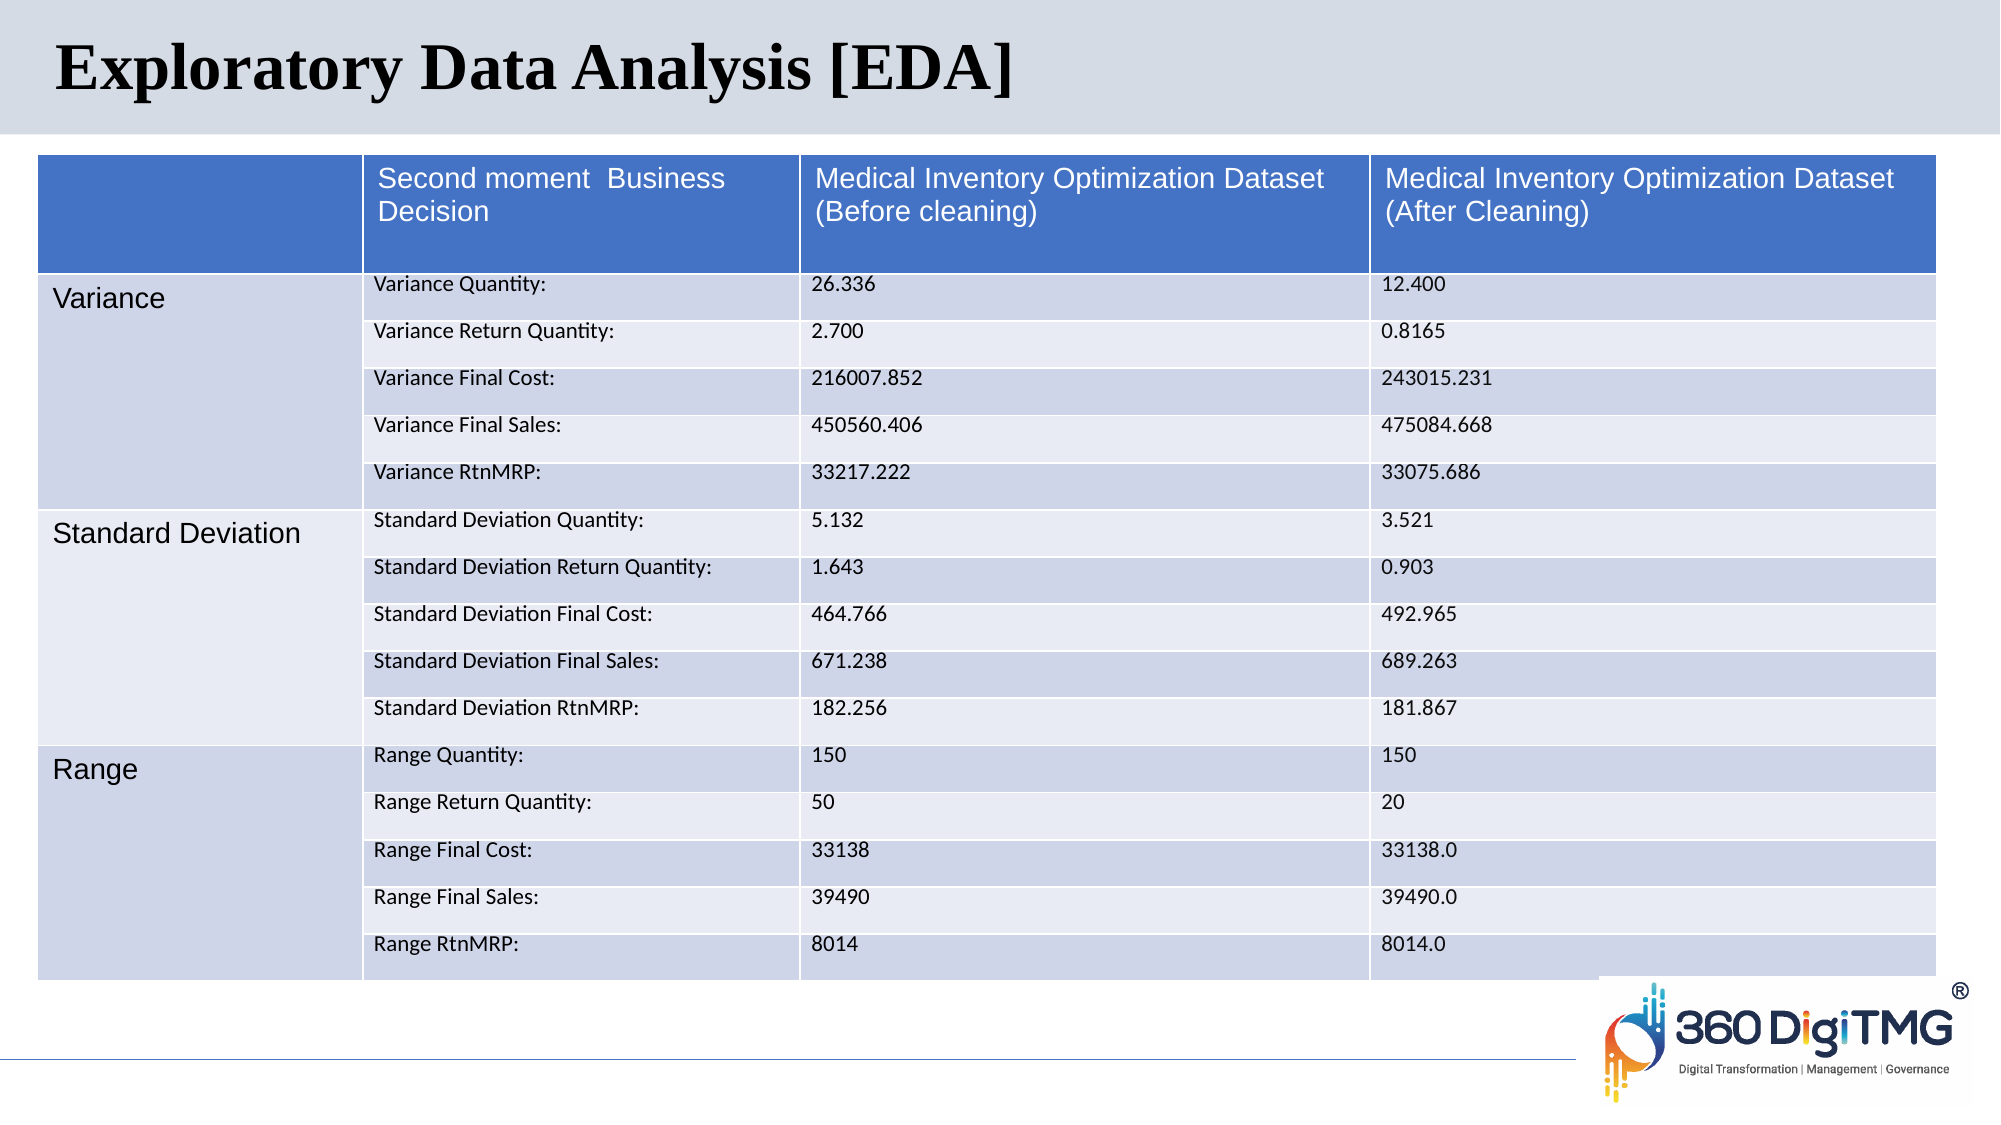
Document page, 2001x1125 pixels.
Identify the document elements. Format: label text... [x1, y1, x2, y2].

table_cell 216007.852 [801, 369, 1369, 415]
table_cell Variance Final Cost: [364, 369, 799, 415]
table_cell 33217.222 [801, 464, 1369, 509]
table_cell Standard Deviation [38, 511, 362, 745]
table_cell 150 [801, 746, 1369, 792]
table_cell Variance RtnMRP: [364, 464, 799, 509]
table_cell 3.521 [1371, 511, 1936, 556]
table_cell 26.336 [801, 275, 1369, 320]
table_cell 8014.0 [1371, 935, 1936, 980]
table_cell 0.903 [1371, 558, 1936, 603]
title Exploratory Data Analysis [EDA] [40, 0, 1558, 153]
table_cell 243015.231 [1371, 369, 1936, 415]
table_cell Variance Quantity: [364, 275, 799, 320]
table_cell 8014 [801, 935, 1369, 980]
table_cell 181.867 [1371, 699, 1936, 745]
table_cell 450560.406 [801, 416, 1369, 462]
table_cell 464.766 [801, 605, 1369, 650]
table_cell 33138 [801, 841, 1369, 886]
table_cell 2.700 [801, 322, 1369, 367]
table_header Second moment Business Decision [364, 155, 799, 273]
table_cell Range RtnMRP: [364, 935, 799, 980]
table_cell Standard Deviation Return Quantity: [364, 558, 799, 603]
table_cell 0.8165 [1371, 322, 1936, 367]
table_cell 39490.0 [1371, 888, 1936, 933]
table_cell Range Quantity: [364, 746, 799, 792]
table_cell 182.256 [801, 699, 1369, 745]
table_cell 12.400 [1371, 275, 1936, 320]
table_cell Standard Deviation Quantity: [364, 511, 799, 556]
table_cell Range [38, 746, 362, 980]
table_cell 475084.668 [1371, 416, 1936, 462]
table_cell 689.263 [1371, 652, 1936, 697]
picture [1599, 976, 1974, 1110]
table_header Medical Inventory Optimization Dataset (Before cleaning) [801, 155, 1369, 273]
table_cell Standard Deviation Final Sales: [364, 652, 799, 697]
table_cell 671.238 [801, 652, 1369, 697]
table_cell 20 [1371, 793, 1936, 839]
table_cell 5.132 [801, 511, 1369, 556]
table_cell 33138.0 [1371, 841, 1936, 886]
table_cell 50 [801, 793, 1369, 839]
table_cell Variance Return Quantity: [364, 322, 799, 367]
table_cell 39490 [801, 888, 1369, 933]
table_cell Variance Final Sales: [364, 416, 799, 462]
table_cell Range Return Quantity: [364, 793, 799, 839]
table_cell Standard Deviation Final Cost: [364, 605, 799, 650]
table_cell Variance [38, 275, 362, 509]
table_header Medical Inventory Optimization Dataset (After Cleaning) [1371, 155, 1936, 273]
table_header [38, 155, 362, 273]
table_cell 33075.686 [1371, 464, 1936, 509]
table_cell 492.965 [1371, 605, 1936, 650]
table_cell Standard Deviation RtnMRP: [364, 699, 799, 745]
table_cell 150 [1371, 746, 1936, 792]
table_cell Range Final Cost: [364, 841, 799, 886]
table_cell 1.643 [801, 558, 1369, 603]
table_cell Range Final Sales: [364, 888, 799, 933]
